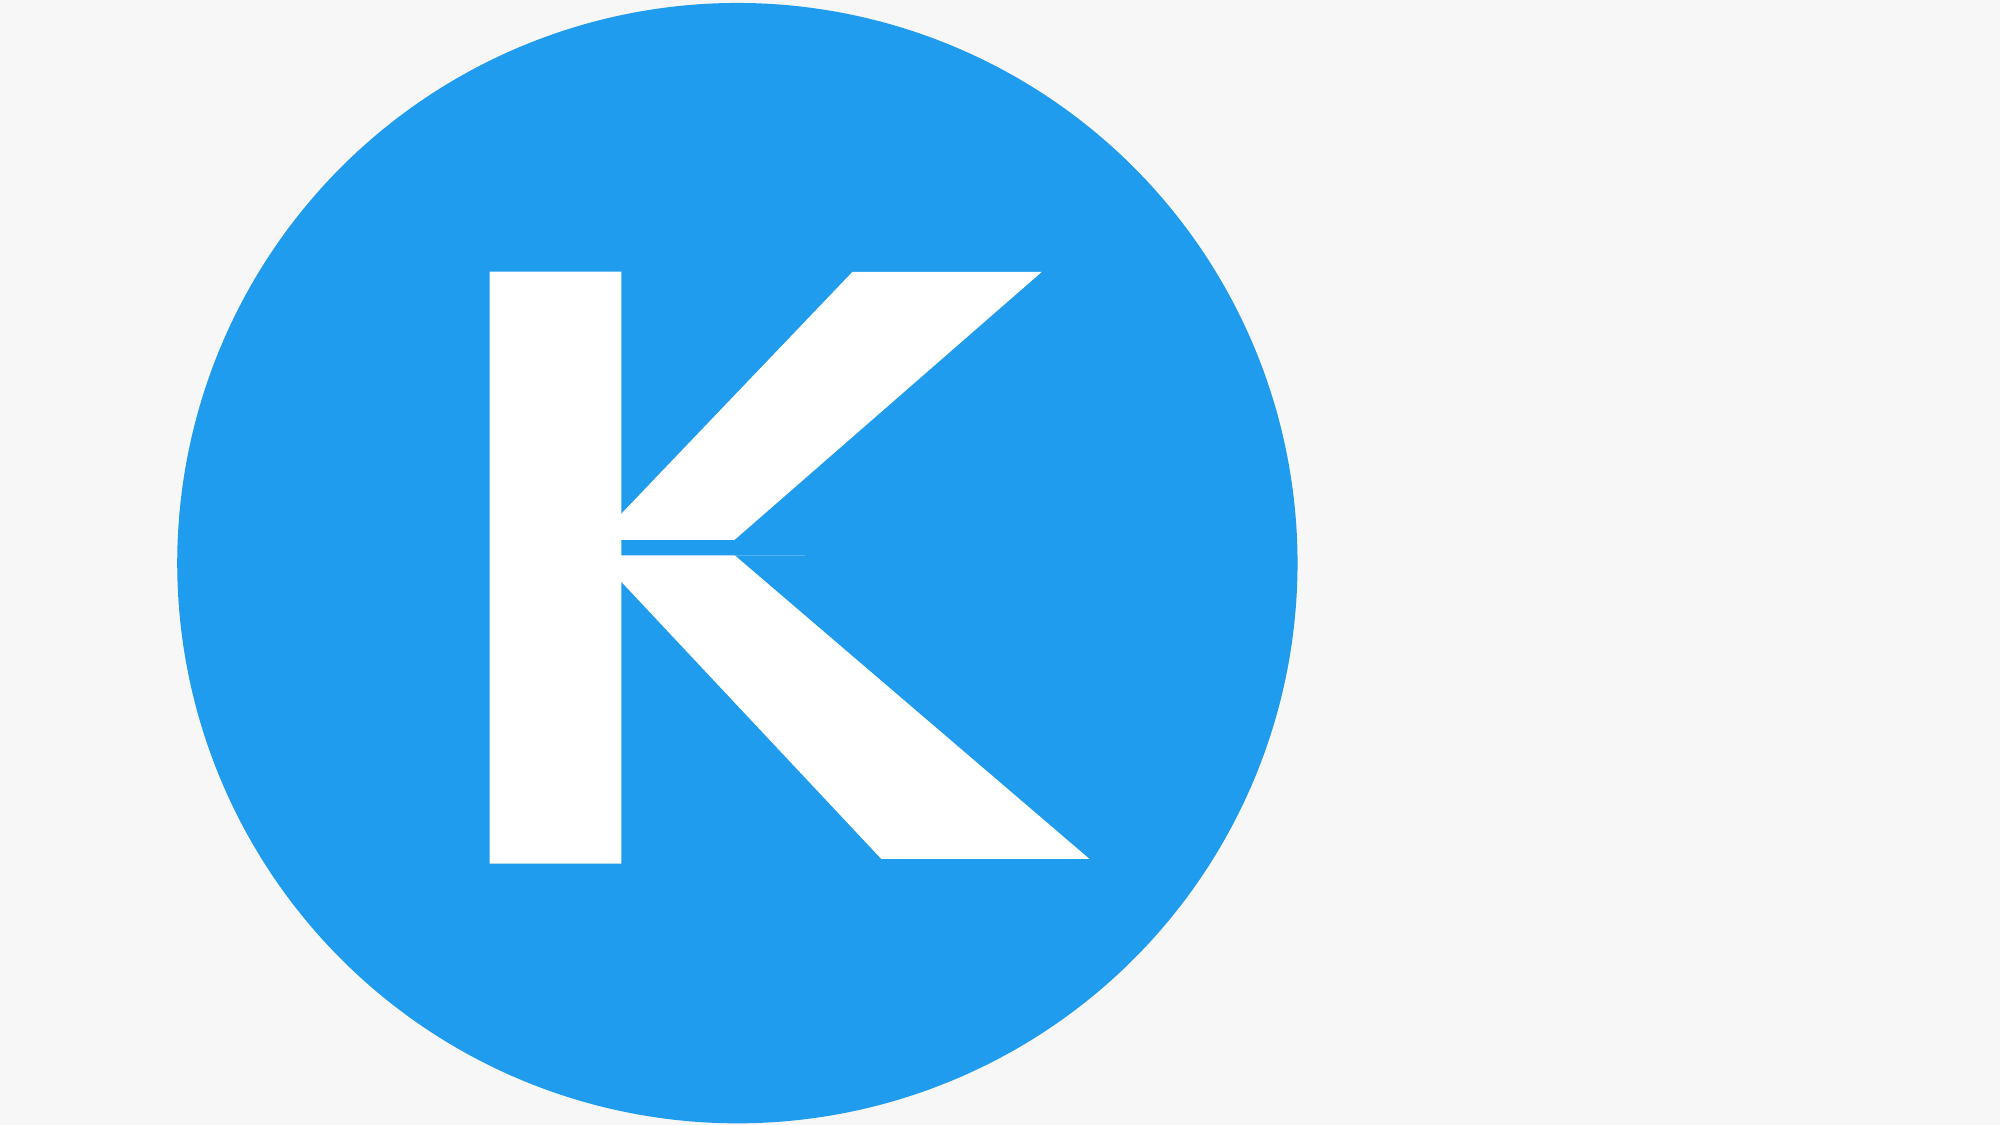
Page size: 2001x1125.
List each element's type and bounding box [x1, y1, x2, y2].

text_box [596, 555, 1088, 859]
text_box [489, 271, 622, 864]
text_box [735, 555, 1090, 859]
text_box [734, 271, 1043, 540]
text_box [596, 271, 1041, 540]
text_box [177, 2, 1298, 1124]
